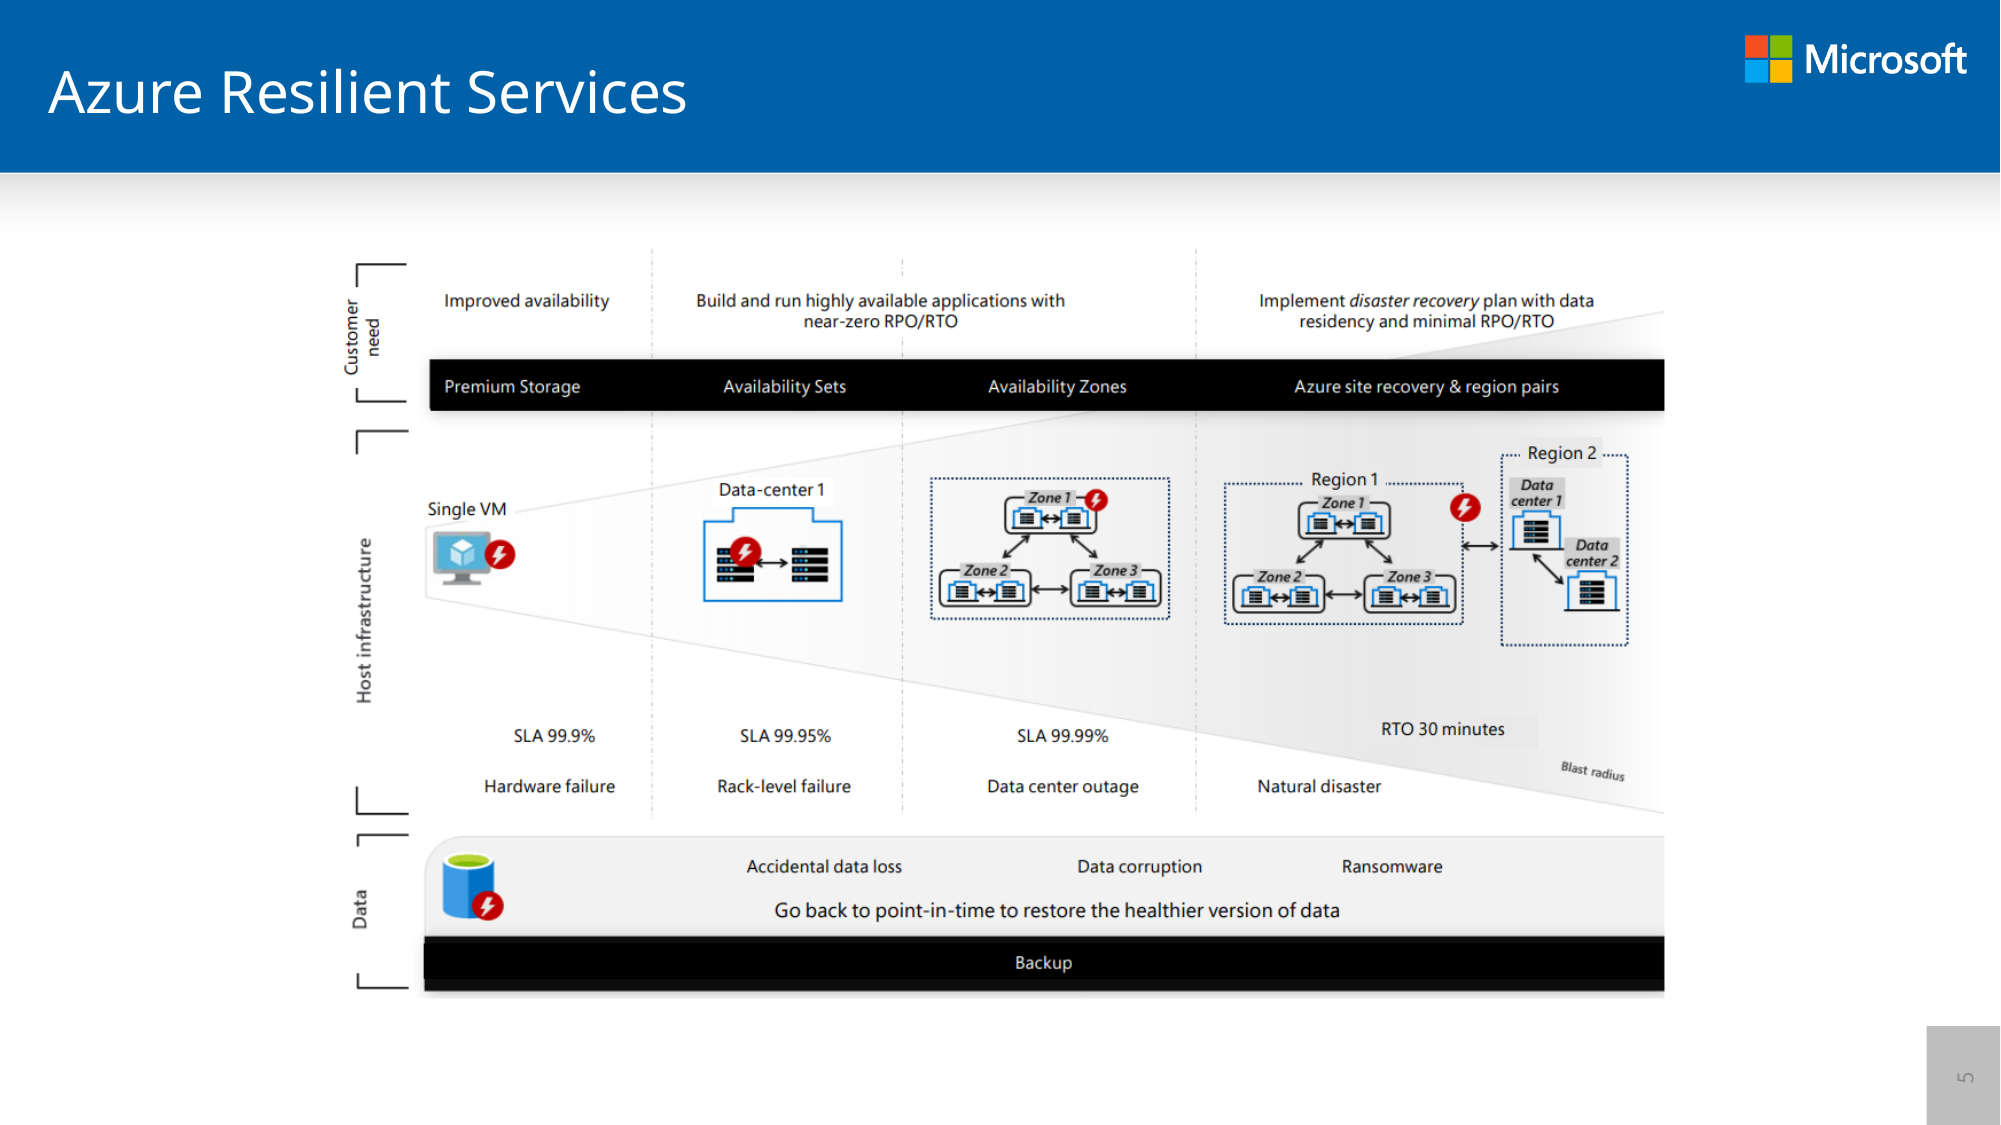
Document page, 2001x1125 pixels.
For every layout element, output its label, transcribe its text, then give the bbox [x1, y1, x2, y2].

picture [324, 246, 1676, 1011]
picture [1714, 6, 1997, 111]
title Azure Resilient Services [33, 24, 1736, 156]
